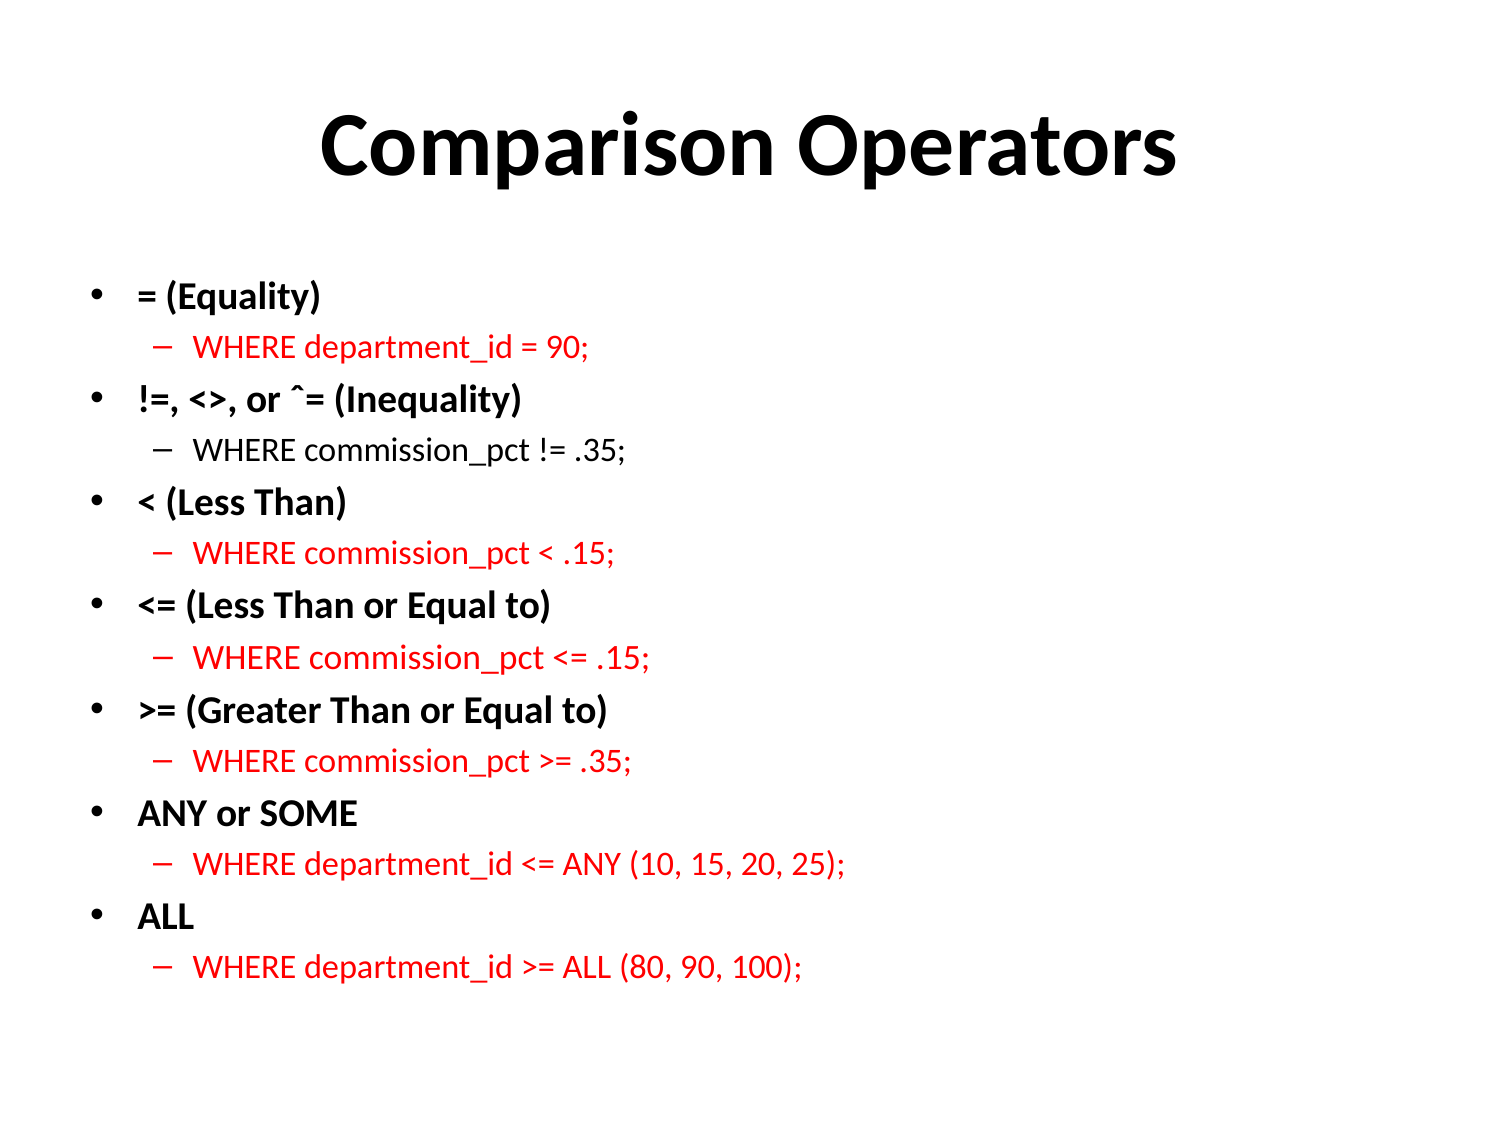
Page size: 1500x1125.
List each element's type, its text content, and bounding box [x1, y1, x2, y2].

title Comparison Operators [75, 45, 1425, 233]
list = (Equality) WHERE department_id = 90; !=, <>, or ˆ= (Inequality) WHERE commission_pct != .35; < (Less Than) WHERE commission_pct < .15; <= (Less Than or Equal to) WHERE commission_pct <= .15; >= (Greater Than or Equal to) WHERE commission_pct >= .35; ANY or SOME WHERE department_id <= ANY (10, 15, 20, 25); ALL WHERE department_id >= ALL (80, 90, 100); [75, 262, 1425, 1005]
